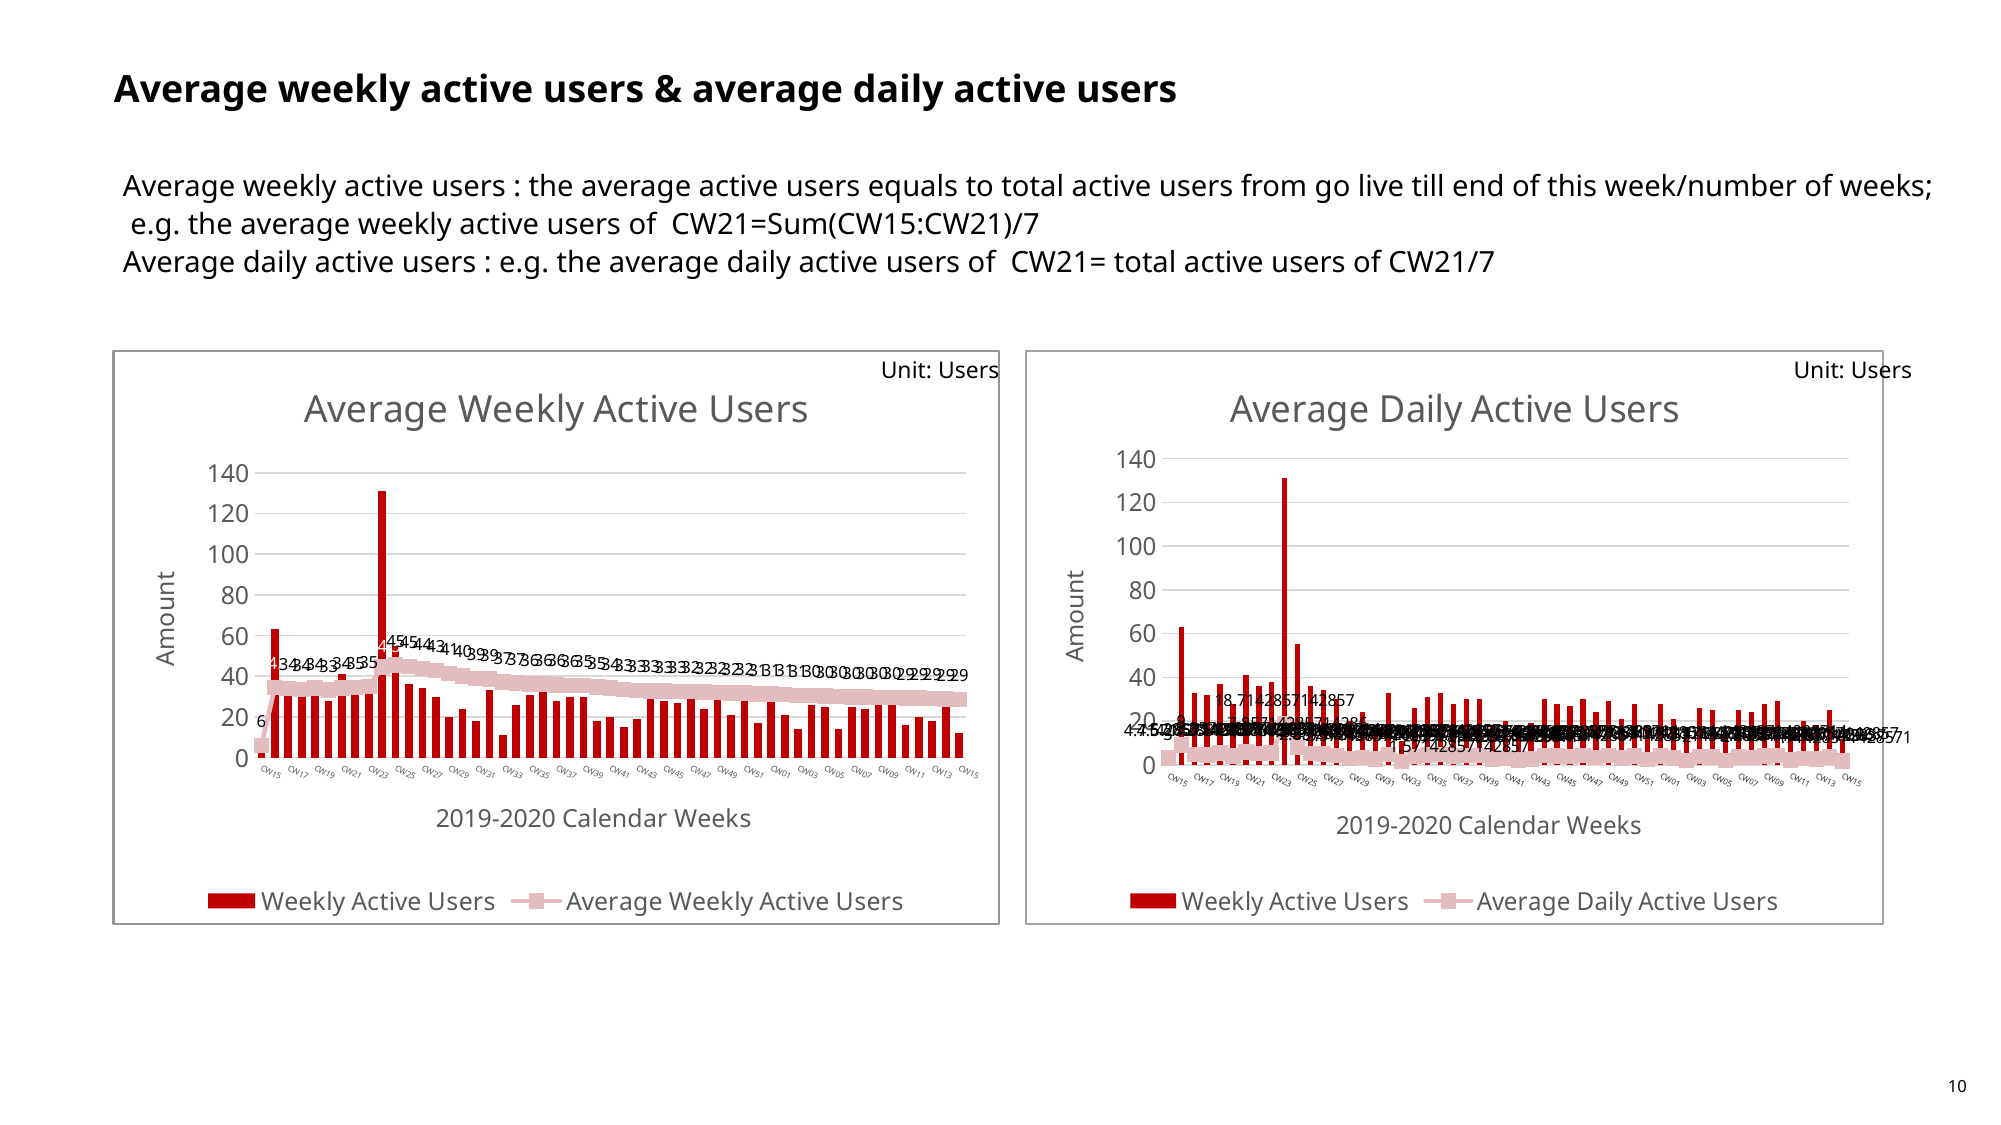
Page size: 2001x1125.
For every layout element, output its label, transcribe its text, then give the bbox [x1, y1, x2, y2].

text_box Average weekly active users : the average active users equals to total active users from go live till end of this week/number of weeks; e.g. the average weekly active users of CW21=Sum(CW15:CW21)/7 Average daily active users : e.g. the average daily active users of CW21= total active users of CW21/7 [122, 163, 1942, 279]
chart [112, 349, 1001, 926]
title Average weekly active users & average daily active users [114, 60, 1975, 161]
chart [1024, 349, 1913, 926]
